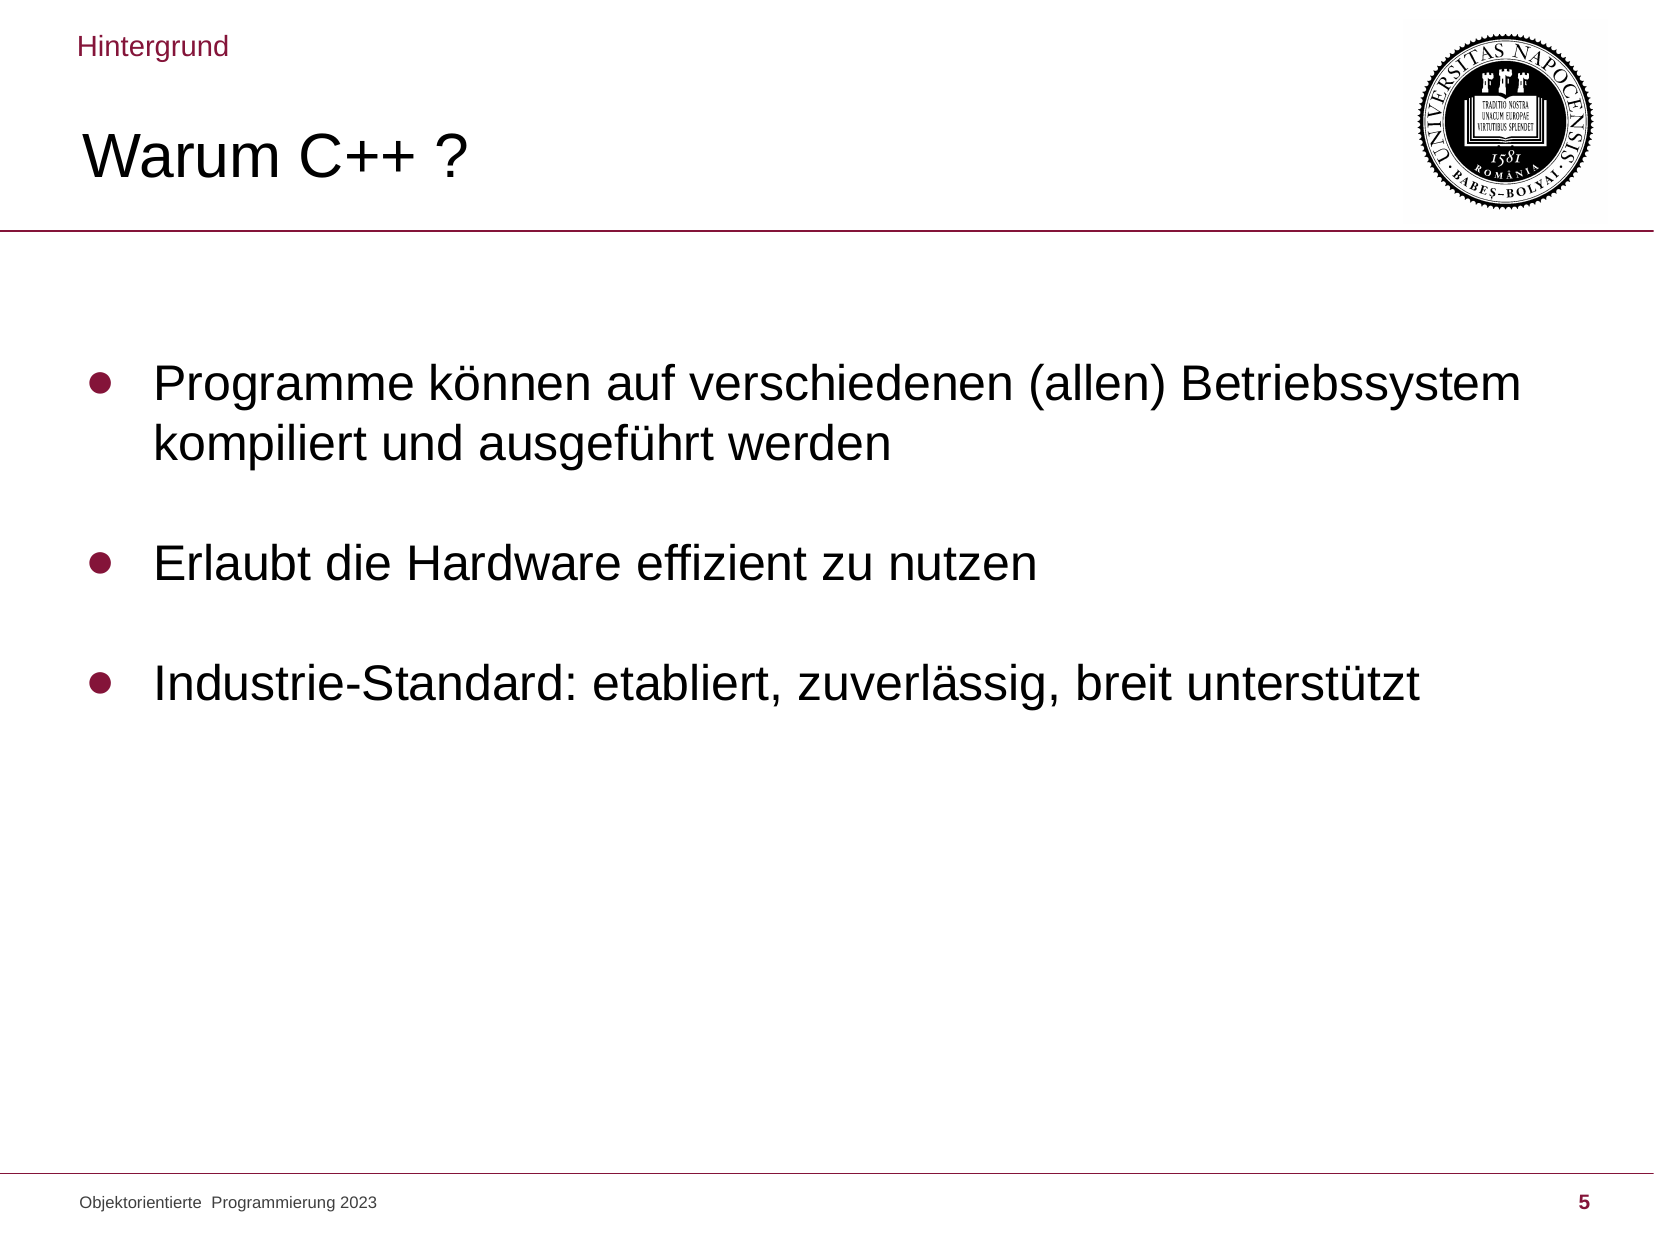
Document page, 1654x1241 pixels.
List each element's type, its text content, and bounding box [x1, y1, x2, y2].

picture [1403, 19, 1608, 224]
text_box Hintergrund [76, 21, 1582, 68]
slide_number 5 [1511, 1189, 1591, 1214]
text_box Programme können auf verschiedenen (allen) Betriebssystem kompiliert und ausgeführt werden Erlaubt die Hardware effizient zu nutzen Industrie-Standard: etabliert, zuverlässig, breit unterstützt [82, 290, 1571, 1010]
footer Objektorientierte Programmierung 2023 [63, 1189, 1308, 1214]
text_box Warum C++ ? [82, 68, 1571, 257]
